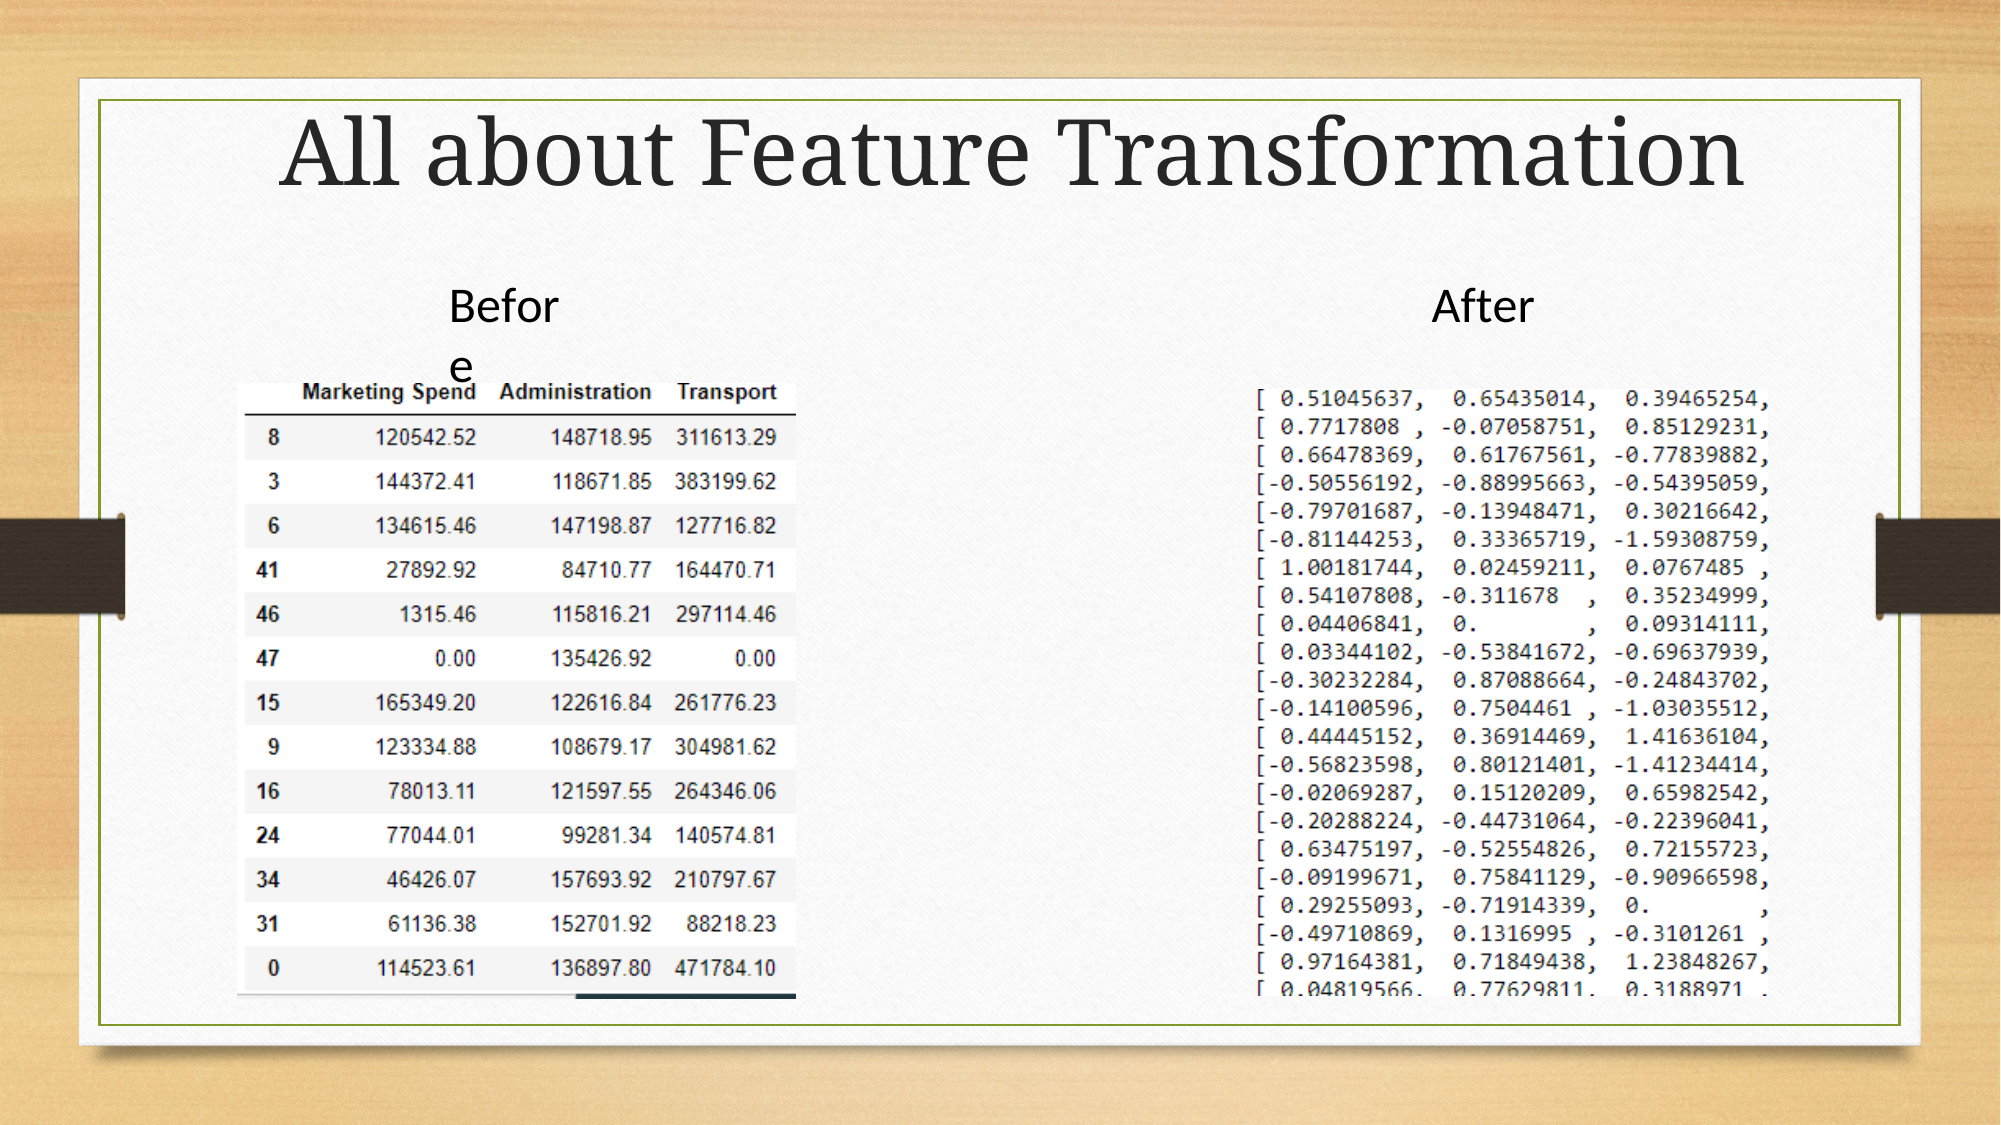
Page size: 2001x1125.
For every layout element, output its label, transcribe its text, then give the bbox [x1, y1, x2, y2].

picture [0, 0, 2001, 1125]
text_box After [1429, 270, 1537, 333]
text_box Before [446, 270, 585, 383]
title All about Feature Transformation [225, 53, 1800, 243]
